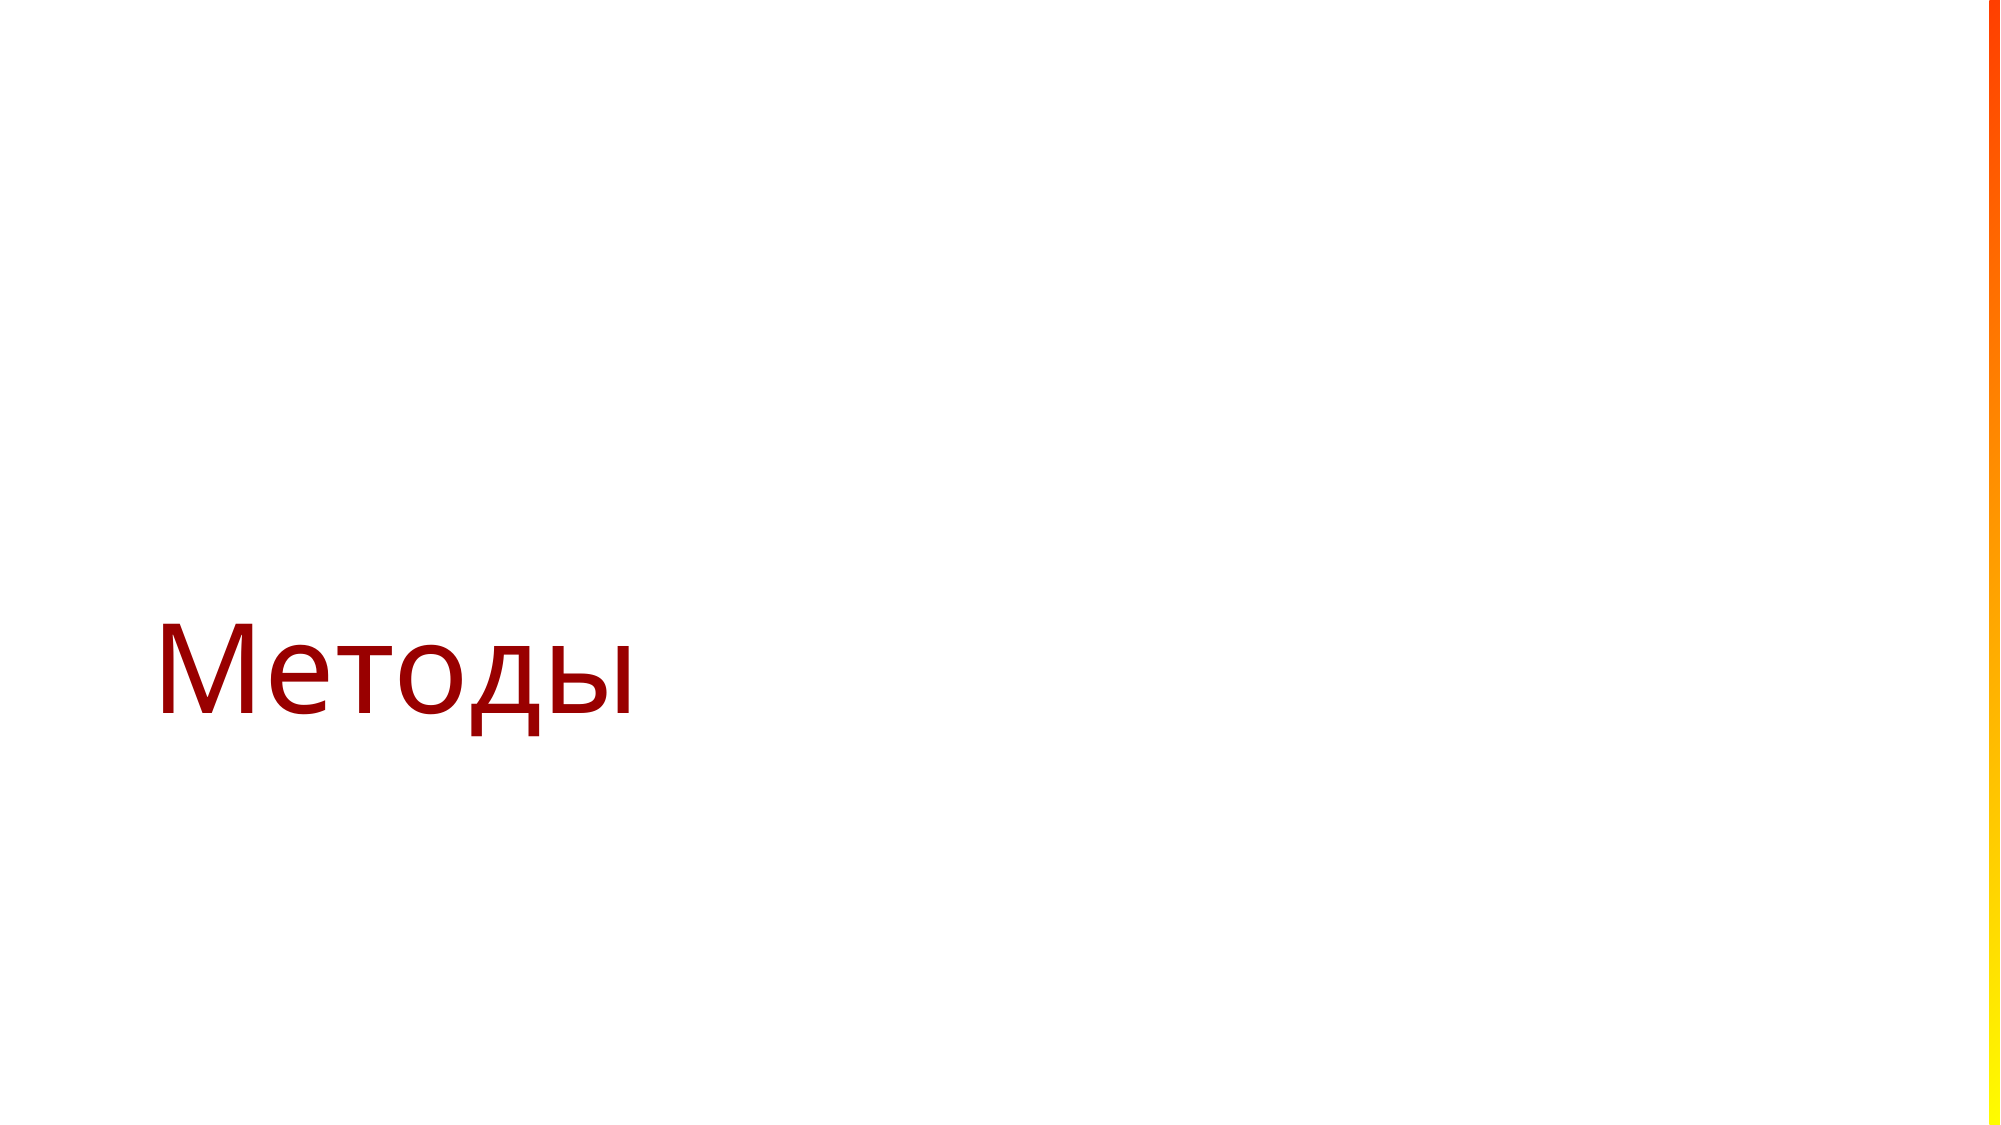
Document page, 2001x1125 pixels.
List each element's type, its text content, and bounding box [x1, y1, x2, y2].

title Методы [136, 280, 1862, 749]
